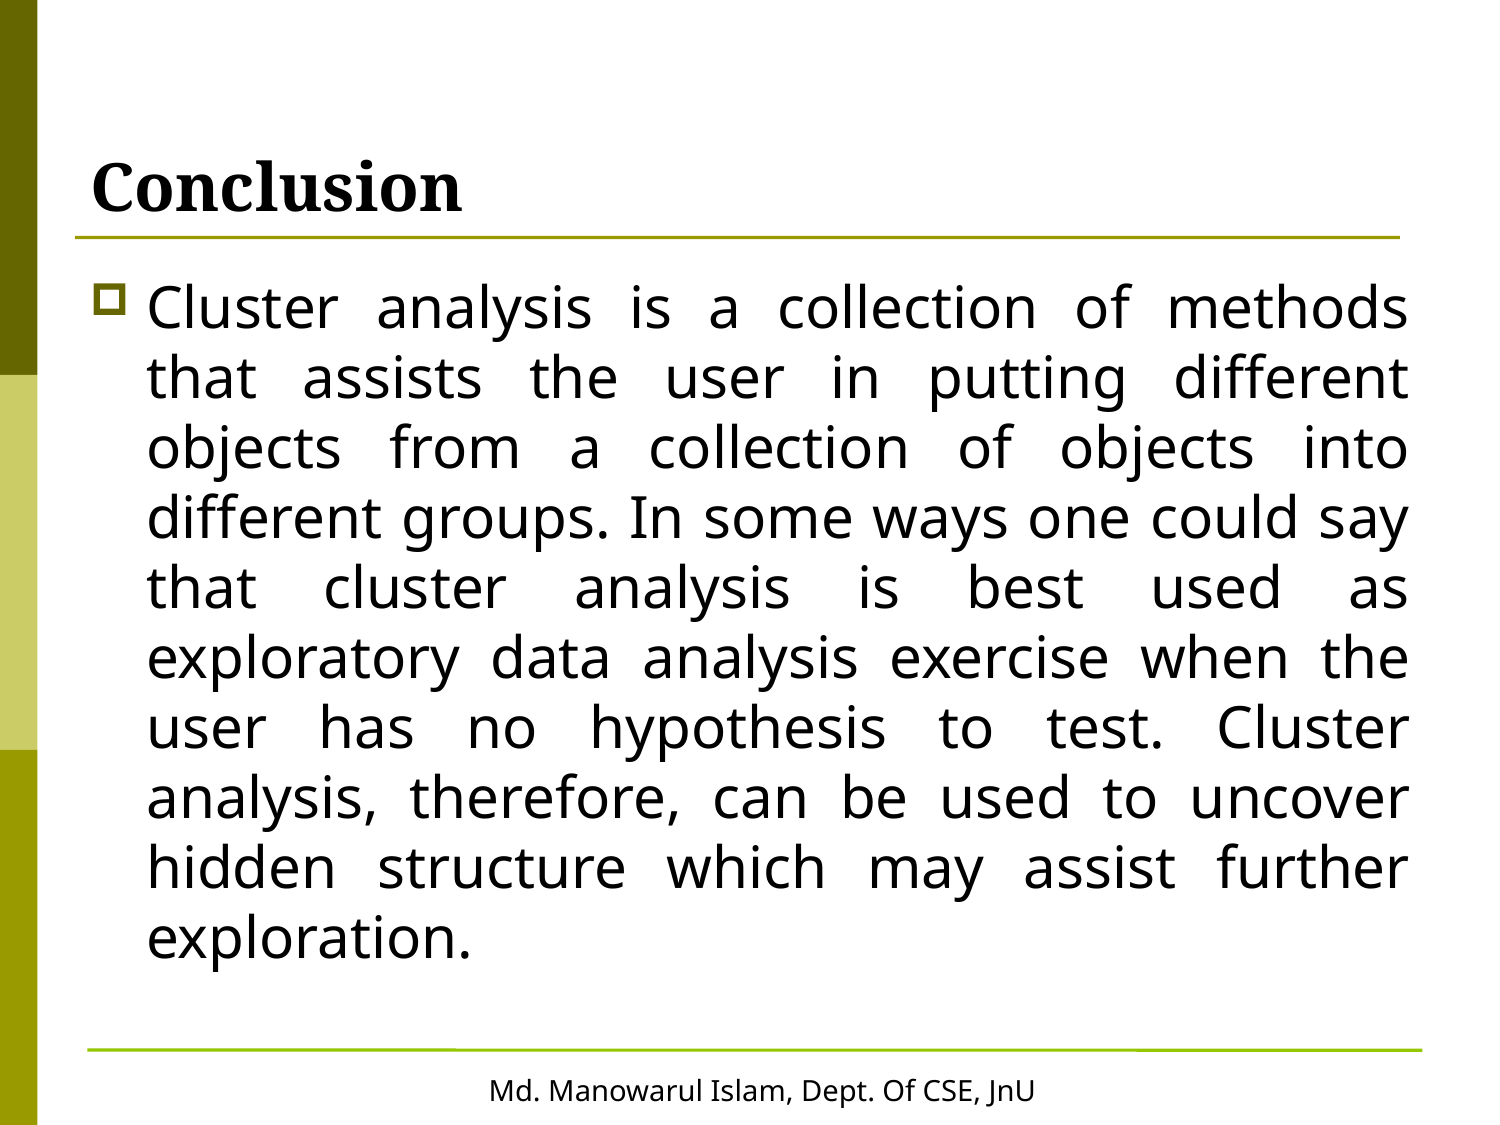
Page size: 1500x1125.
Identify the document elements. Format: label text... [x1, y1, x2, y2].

list Cluster analysis is a collection of methods that assists the user in putting different objects from a collection of objects into different groups. In some ways one could say that cluster analysis is best used as exploratory data analysis exercise when the user has no hypothesis to test. Cluster analysis, therefore, can be used to uncover hidden structure which may assist further exploration. [74, 262, 1426, 1006]
title Conclusion [74, 45, 1426, 233]
